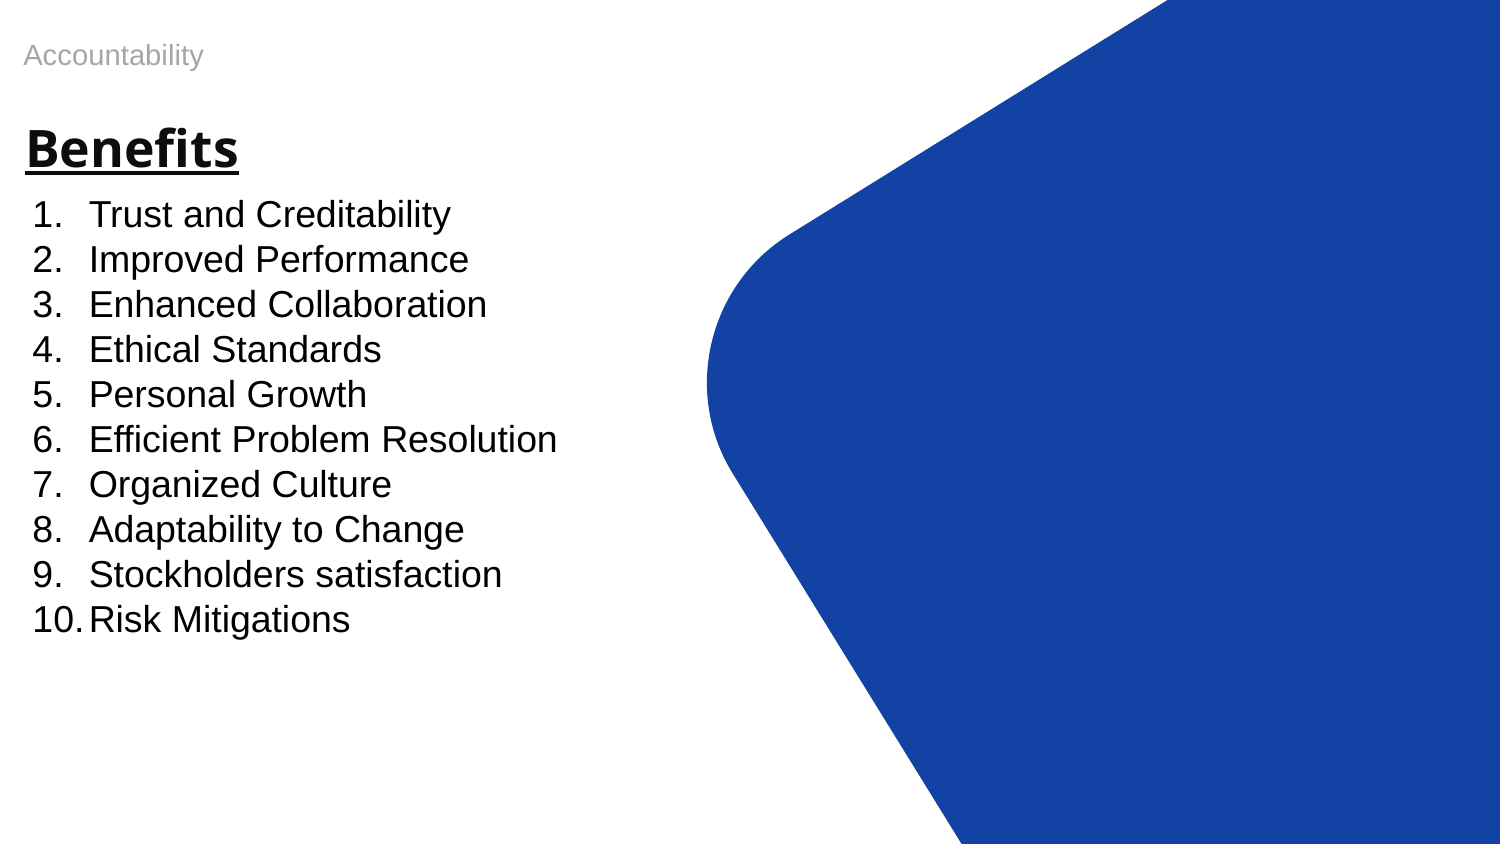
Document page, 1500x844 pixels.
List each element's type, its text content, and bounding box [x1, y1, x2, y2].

text_box Accountability [8, 29, 419, 79]
text_box Trust and Creditability Improved Performance Enhanced Collaboration Ethical Standards Personal Growth Efficient Problem Resolution Organized Culture Adaptability to Change Stockholders satisfaction Risk Mitigations [17, 182, 736, 682]
title Benefits [10, 100, 1067, 193]
